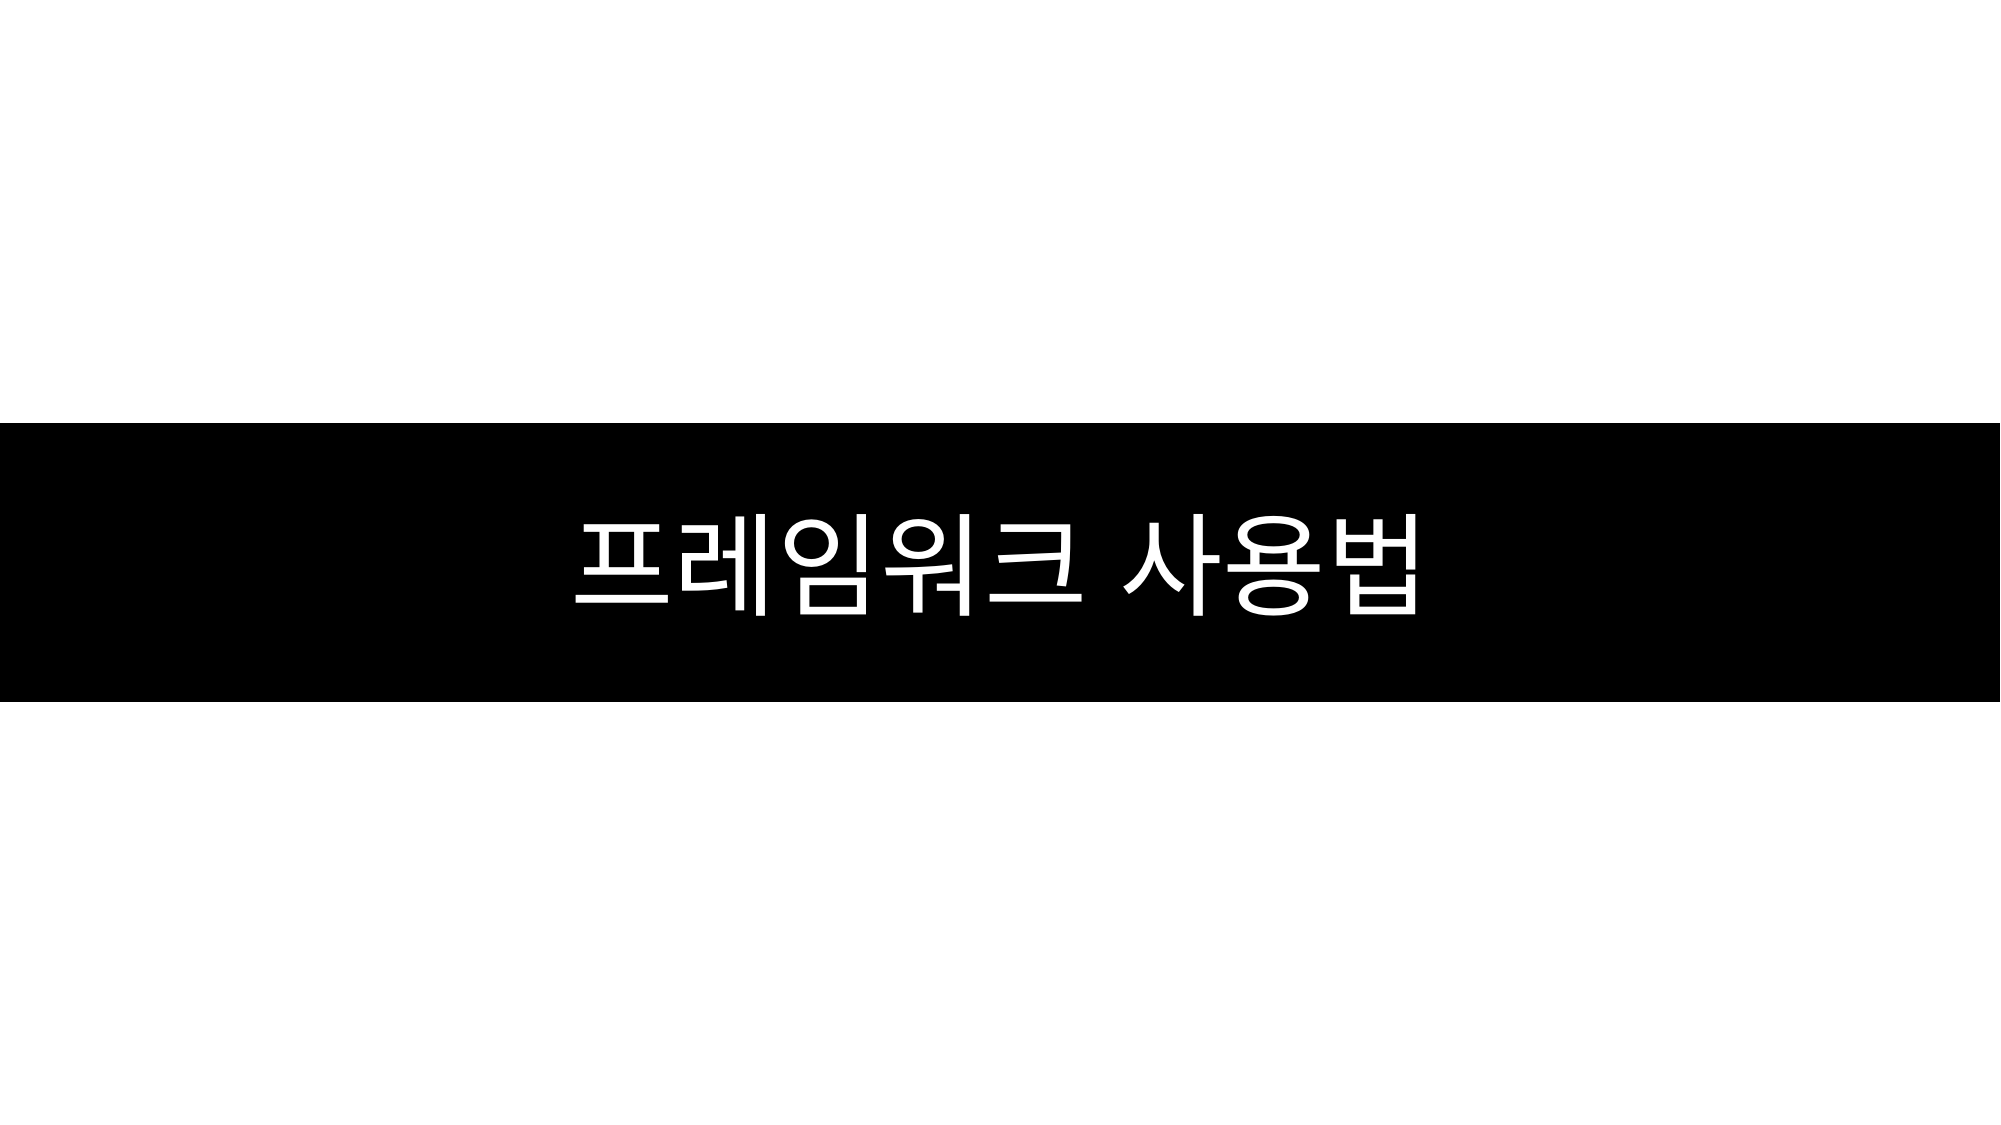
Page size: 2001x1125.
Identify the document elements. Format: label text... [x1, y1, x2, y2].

text_box 프레임워크 사용법 [0, 423, 2000, 702]
